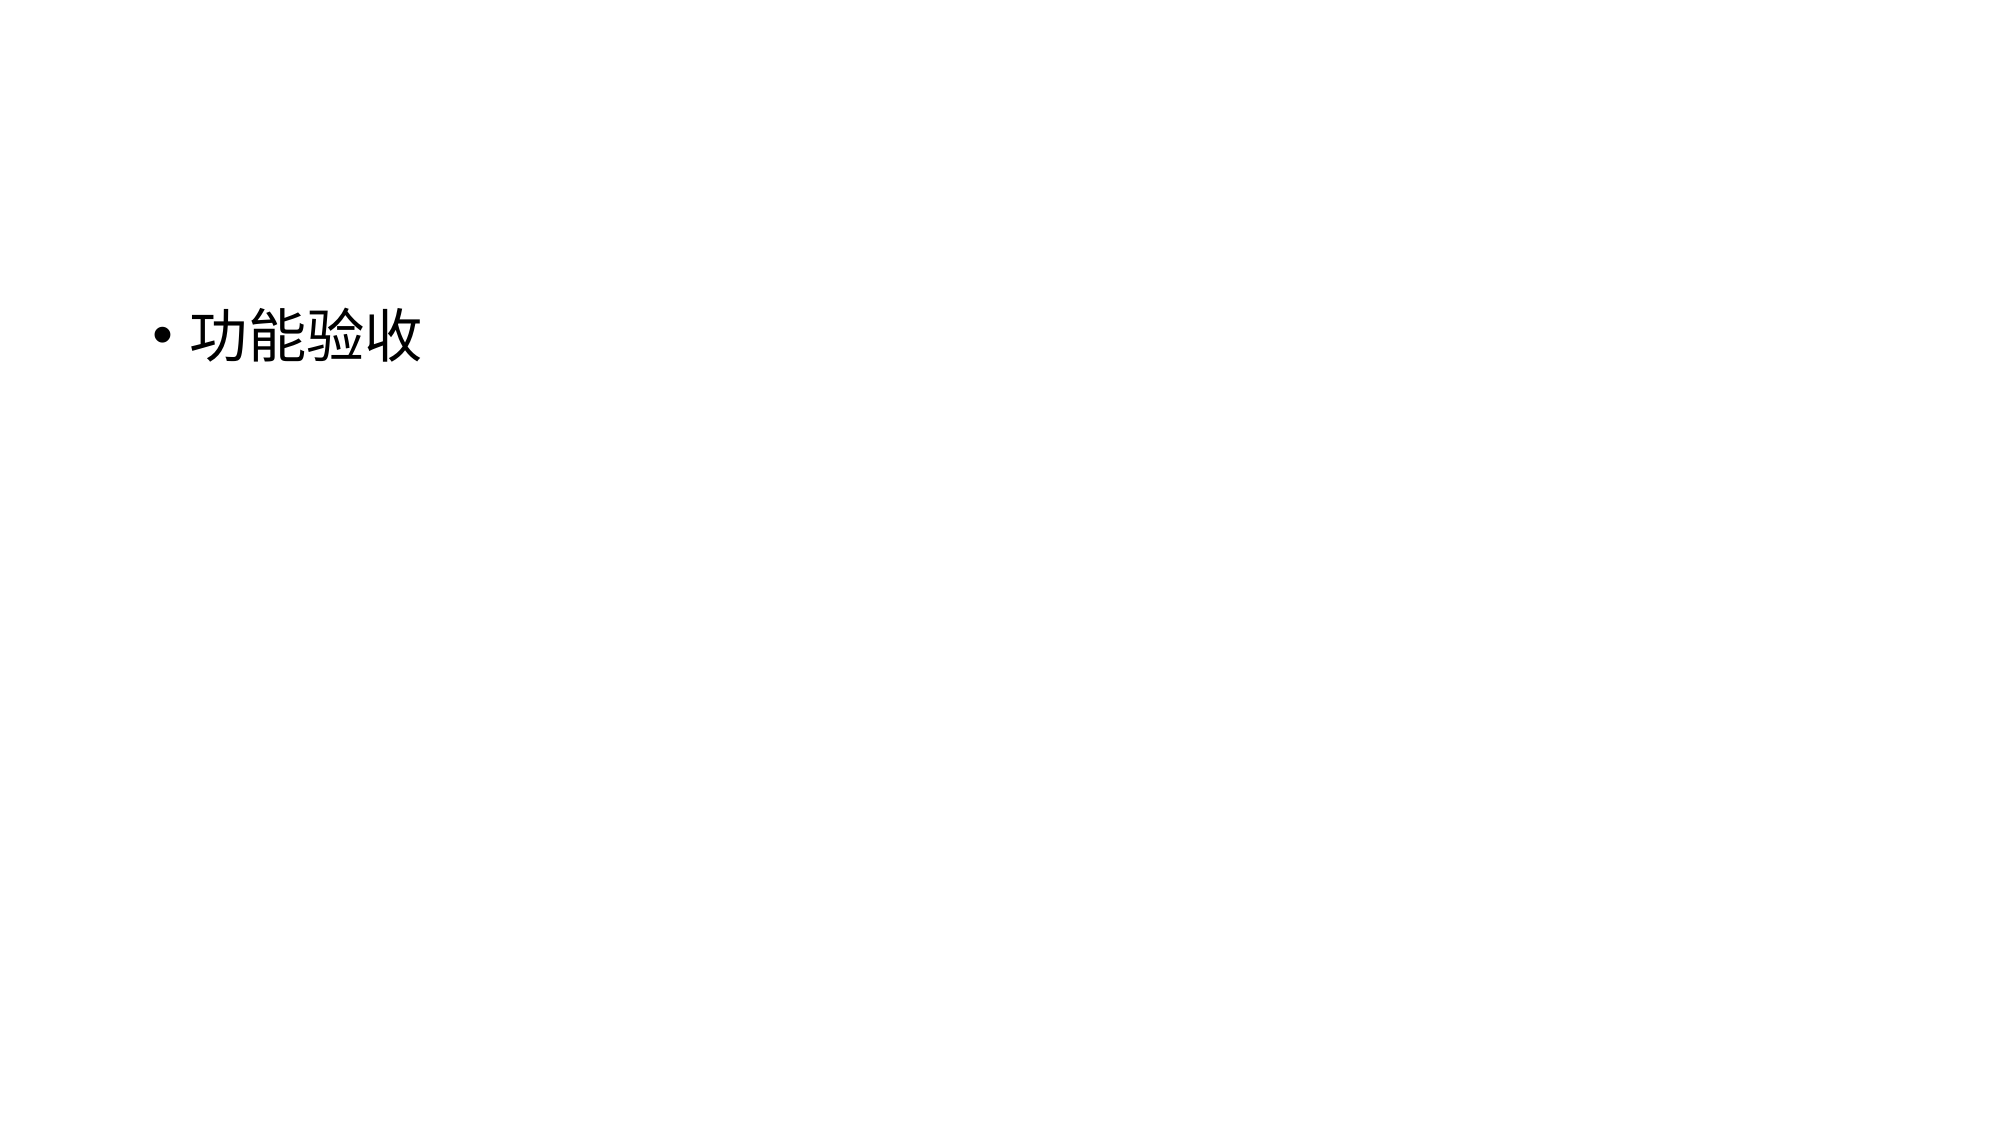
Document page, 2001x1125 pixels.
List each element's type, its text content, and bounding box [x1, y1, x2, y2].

list 功能验收 [137, 299, 1863, 1014]
